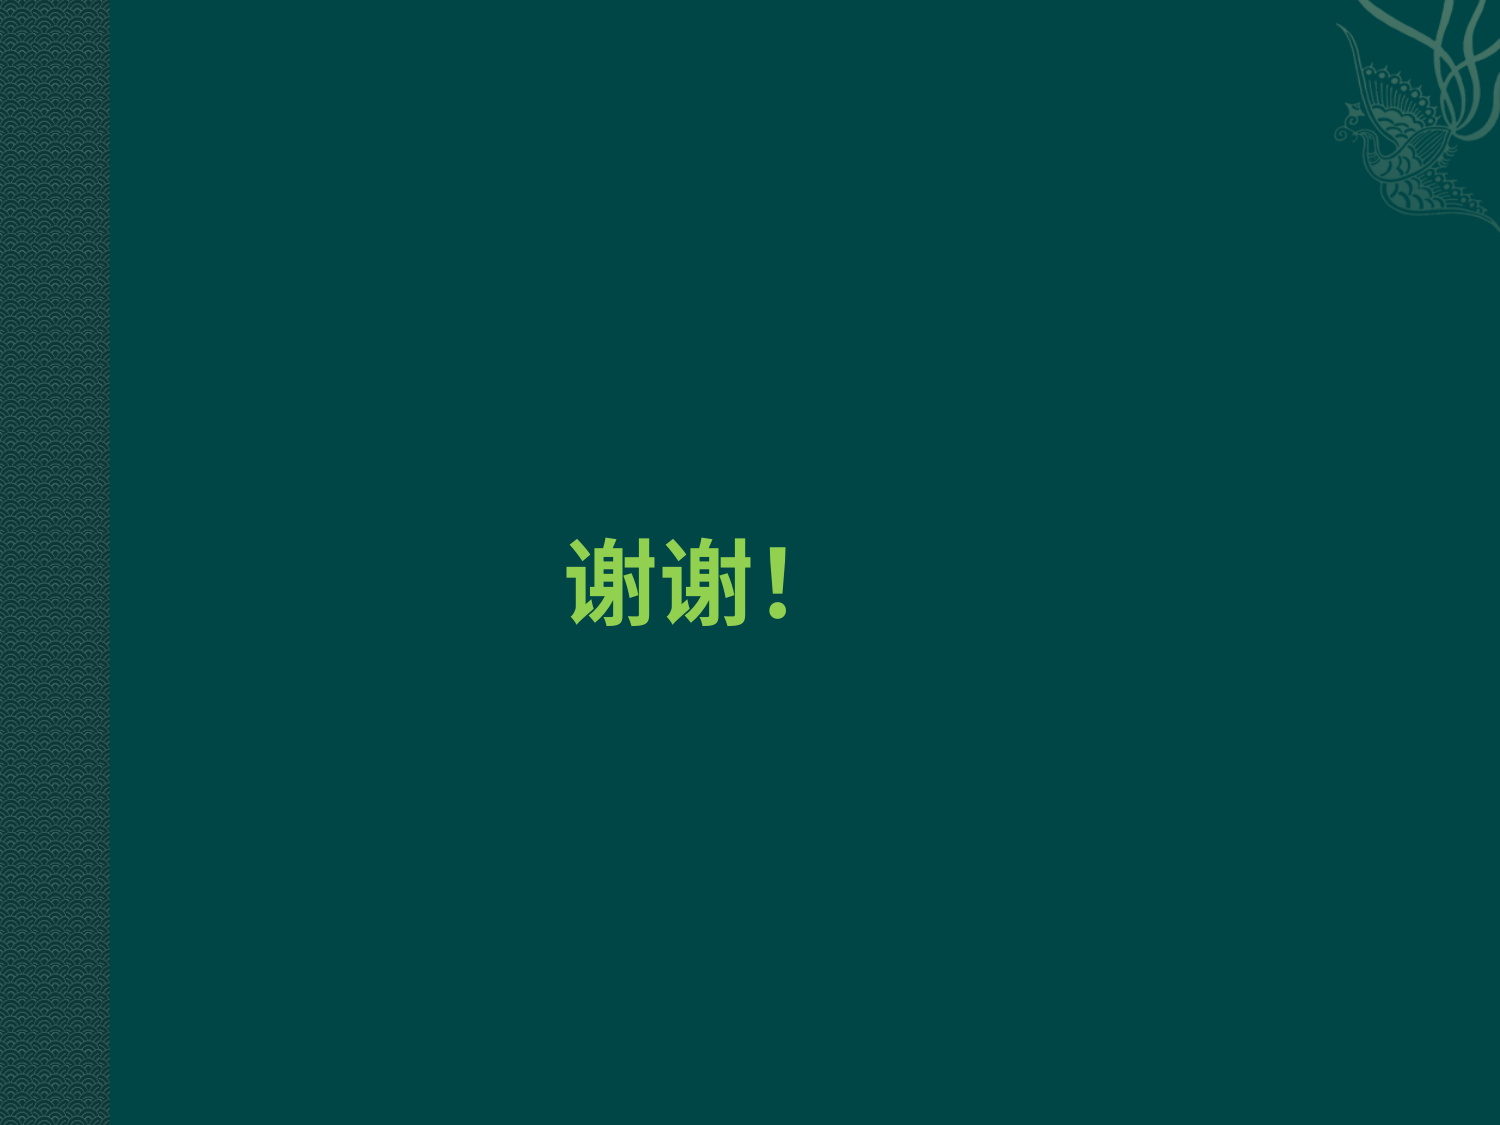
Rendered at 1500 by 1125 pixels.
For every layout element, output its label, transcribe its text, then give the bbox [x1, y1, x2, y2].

title 谢谢！ [549, 515, 1500, 703]
picture [0, 0, 110, 1125]
